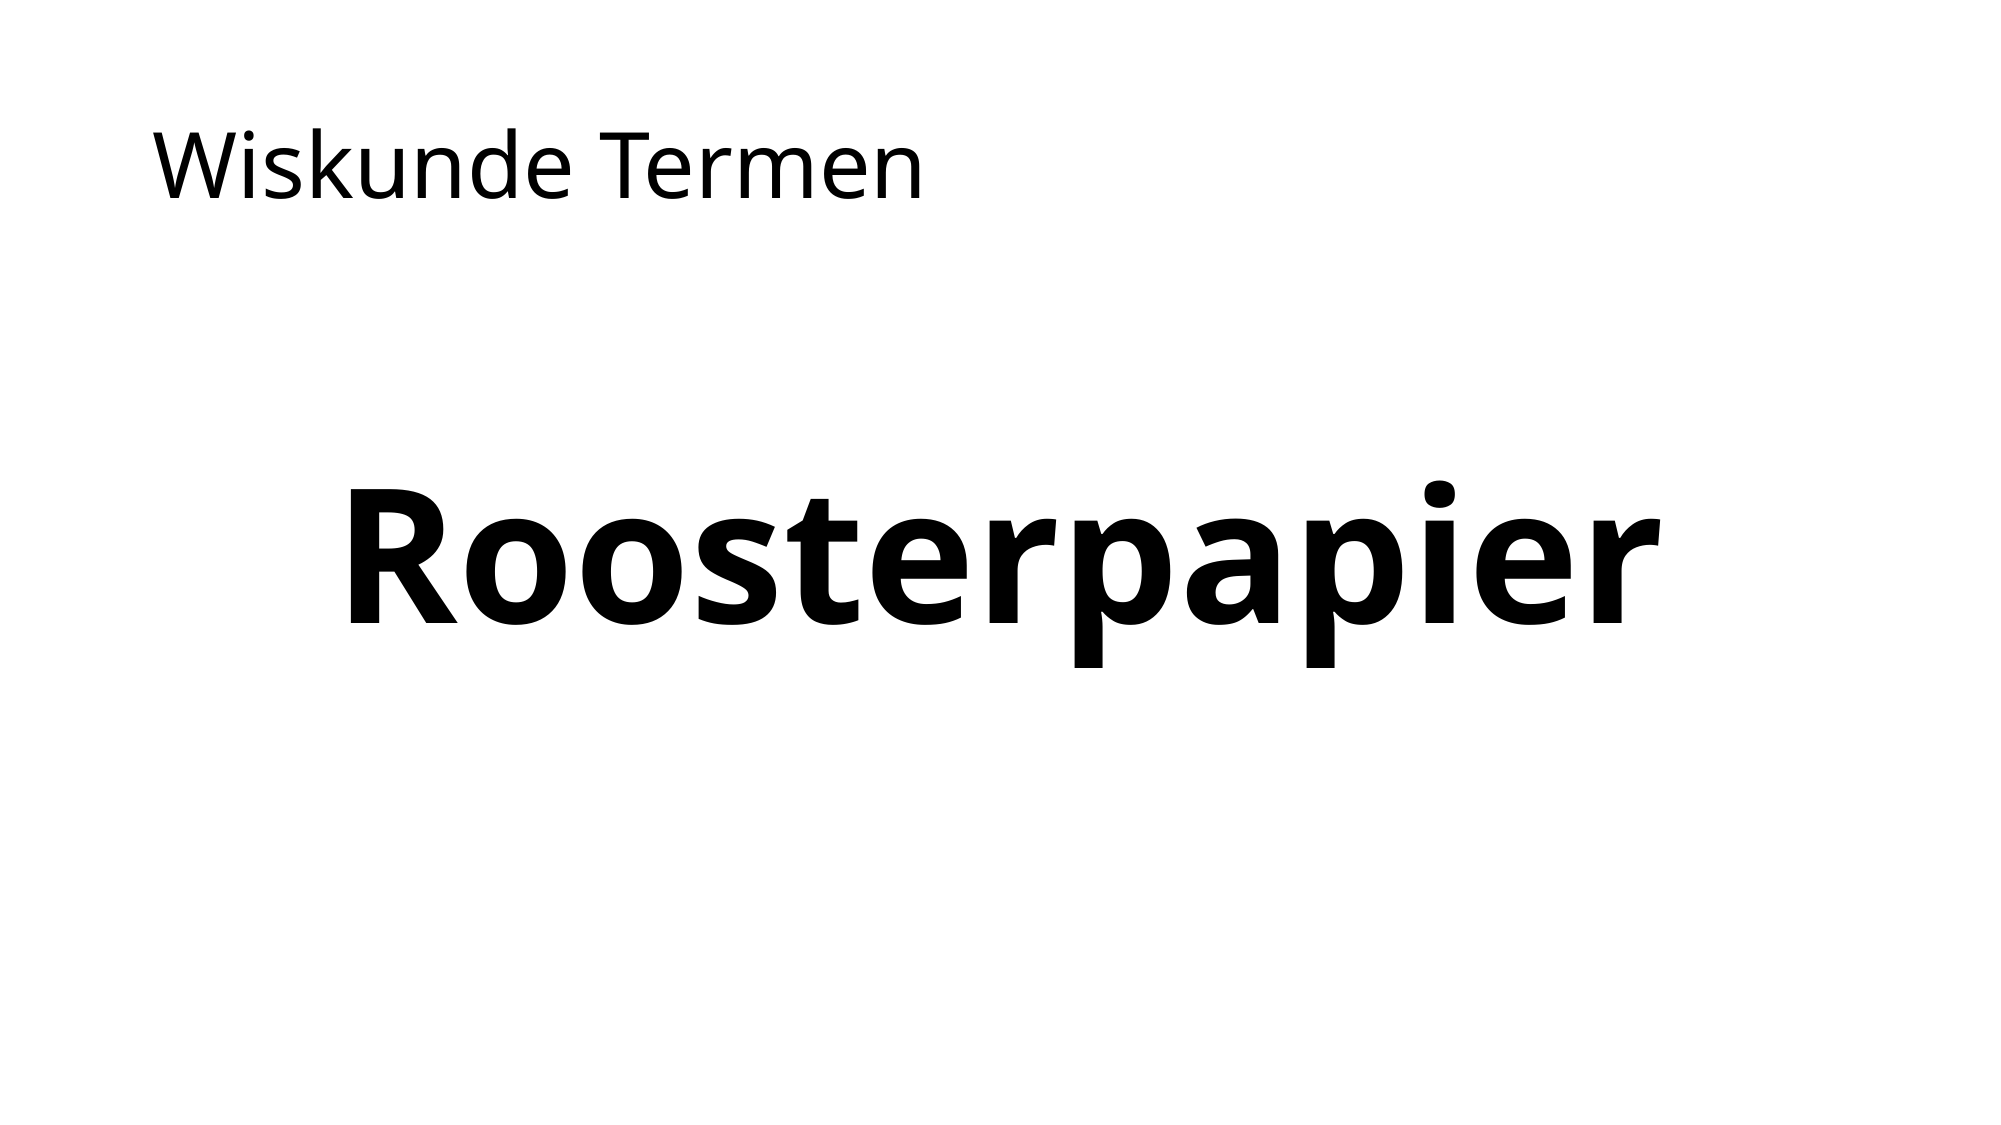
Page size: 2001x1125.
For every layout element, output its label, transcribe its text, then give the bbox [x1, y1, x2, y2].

title Wiskunde Termen [137, 59, 1863, 278]
text_box Roosterpapier [249, 345, 1750, 780]
